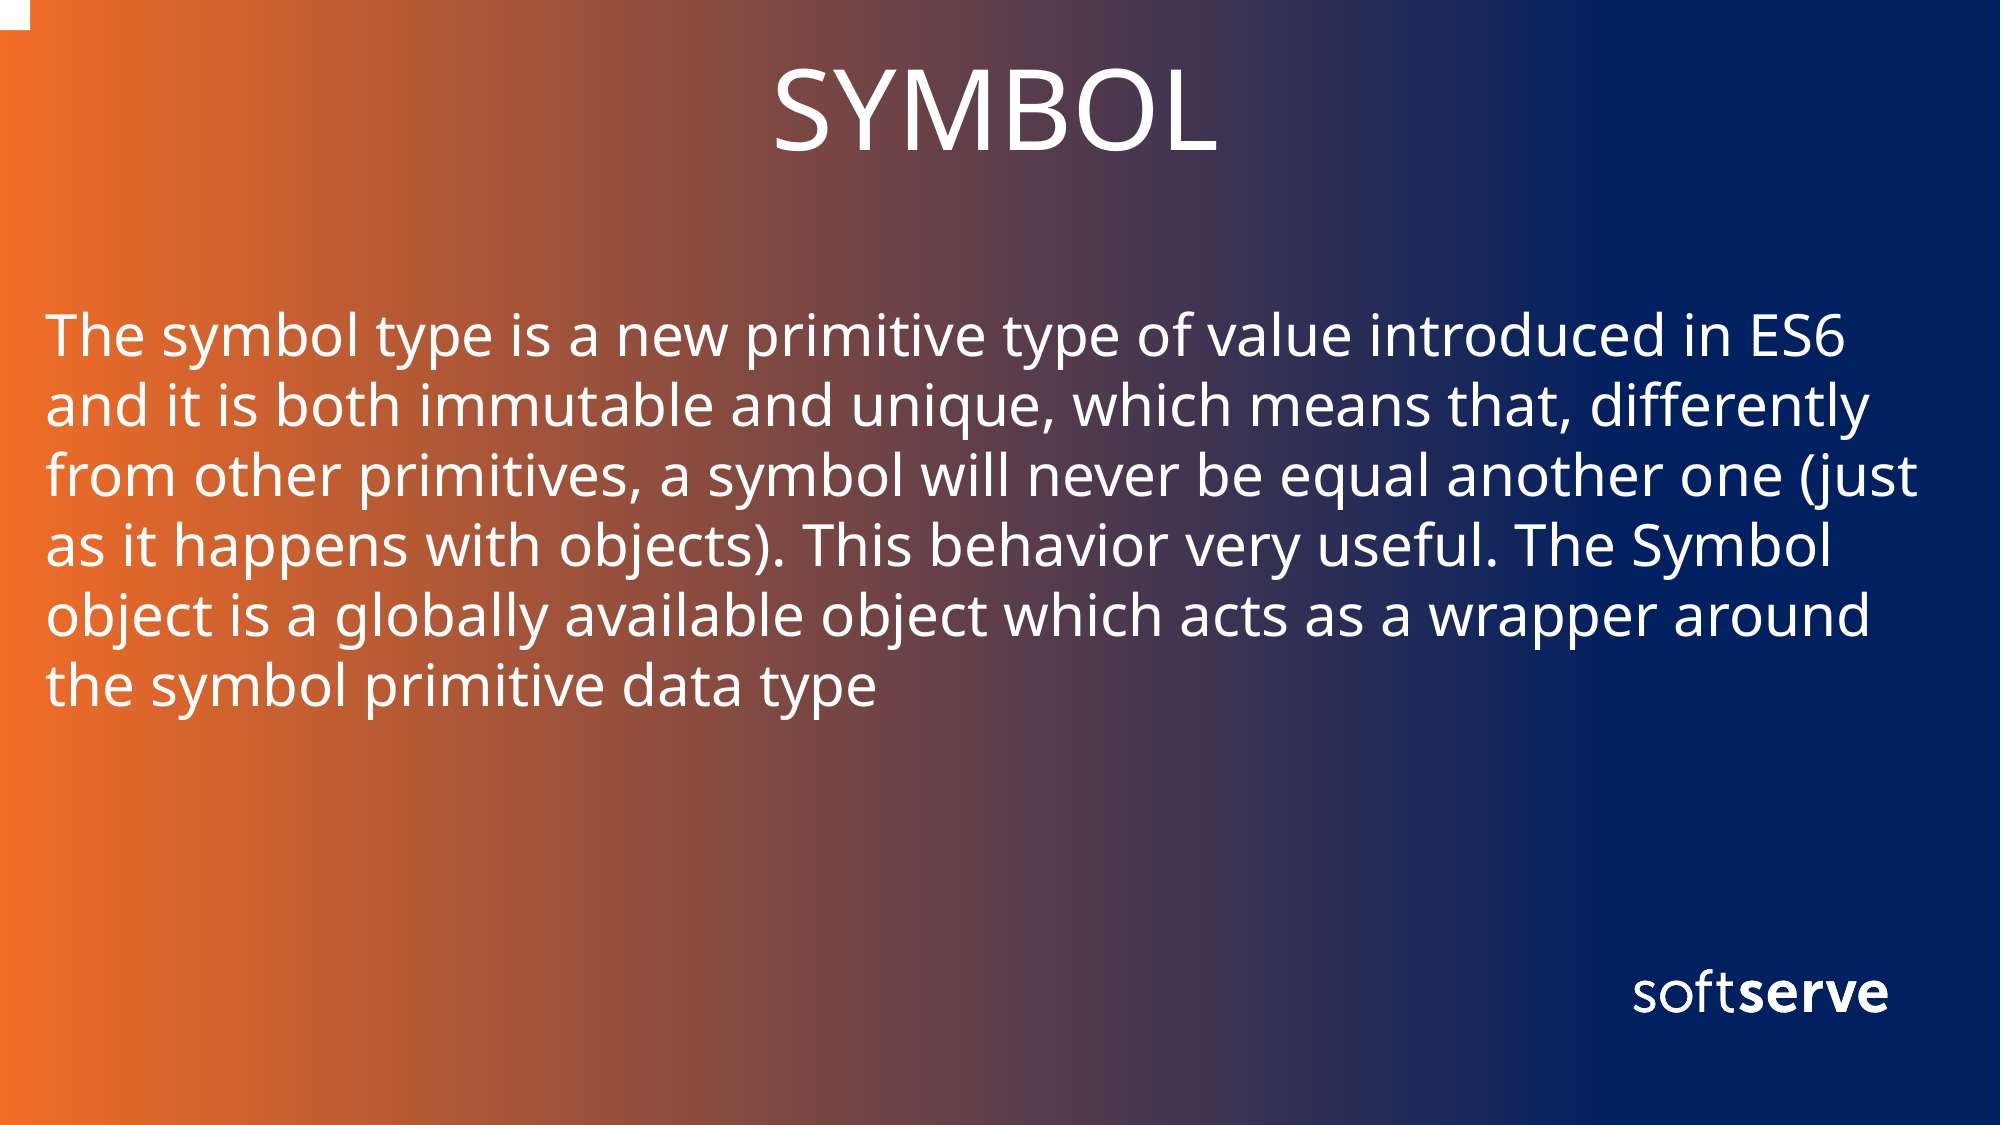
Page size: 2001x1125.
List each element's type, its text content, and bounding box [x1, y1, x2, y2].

text_box SYMBOL [757, 30, 1235, 180]
text_box The symbol type is a new primitive type of value introduced in ES6 and it is both immutable and unique, which means that, differently from other primitives, a symbol will never be equal another one (just as it happens with objects). This behavior very useful. The Symbol object is a globally available object which acts as a wrapper around the symbol primitive data type [30, 290, 1960, 726]
text_box [0, 0, 31, 31]
